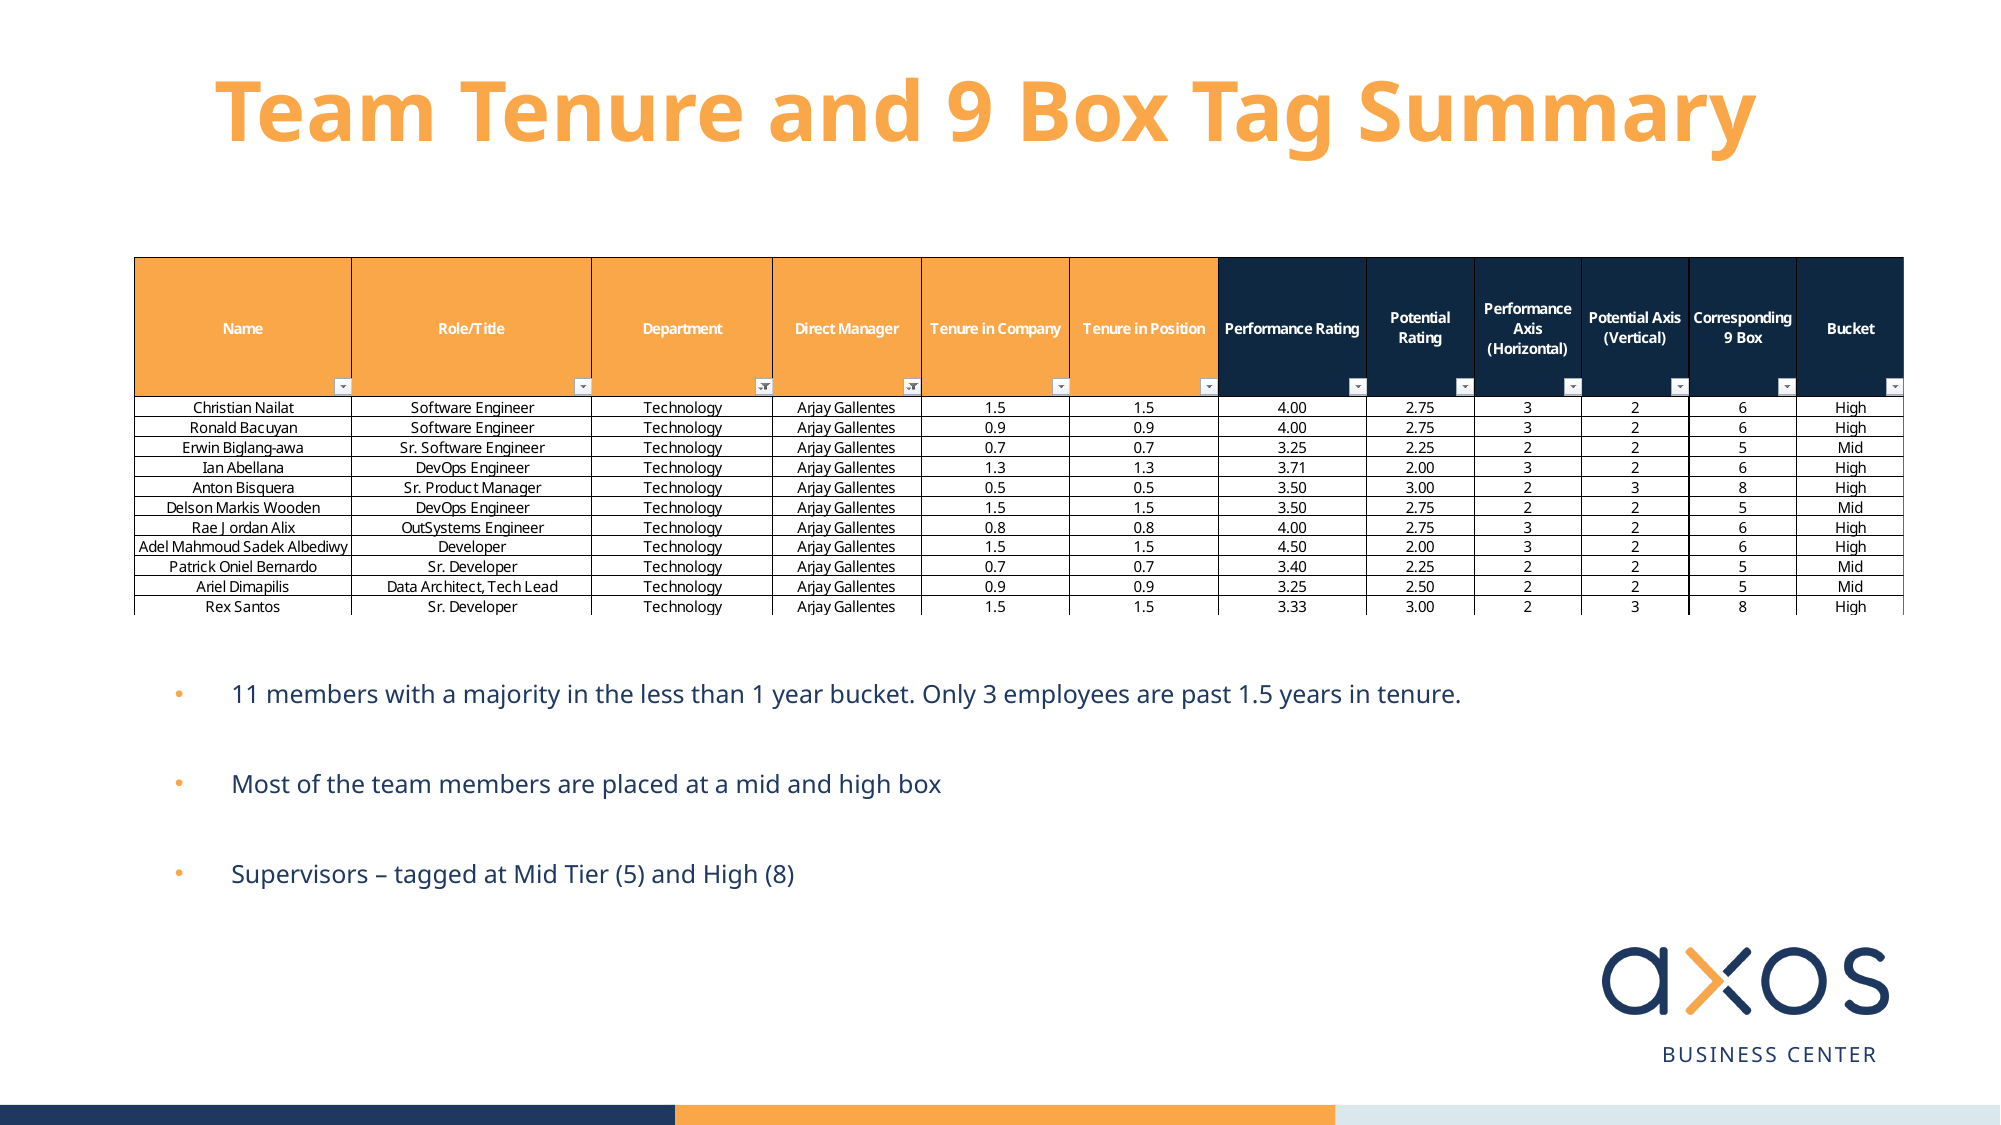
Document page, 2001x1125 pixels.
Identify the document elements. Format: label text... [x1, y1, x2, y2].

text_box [1602, 947, 2000, 1066]
text_box Team Tenure and 9 Box Tag Summary [116, 50, 1856, 165]
text_box [1334, 1104, 2000, 1125]
text_box [676, 1104, 1334, 1125]
picture [134, 257, 1905, 616]
text_box [0, 1104, 676, 1125]
text_box 11 members with a majority in the less than 1 year bucket. Only 3 employees are past 1.5 years in tenure. Most of the team members are placed at a mid and high box Supervisors – tagged at Mid Tier (5) and High (8) [160, 671, 1879, 1016]
